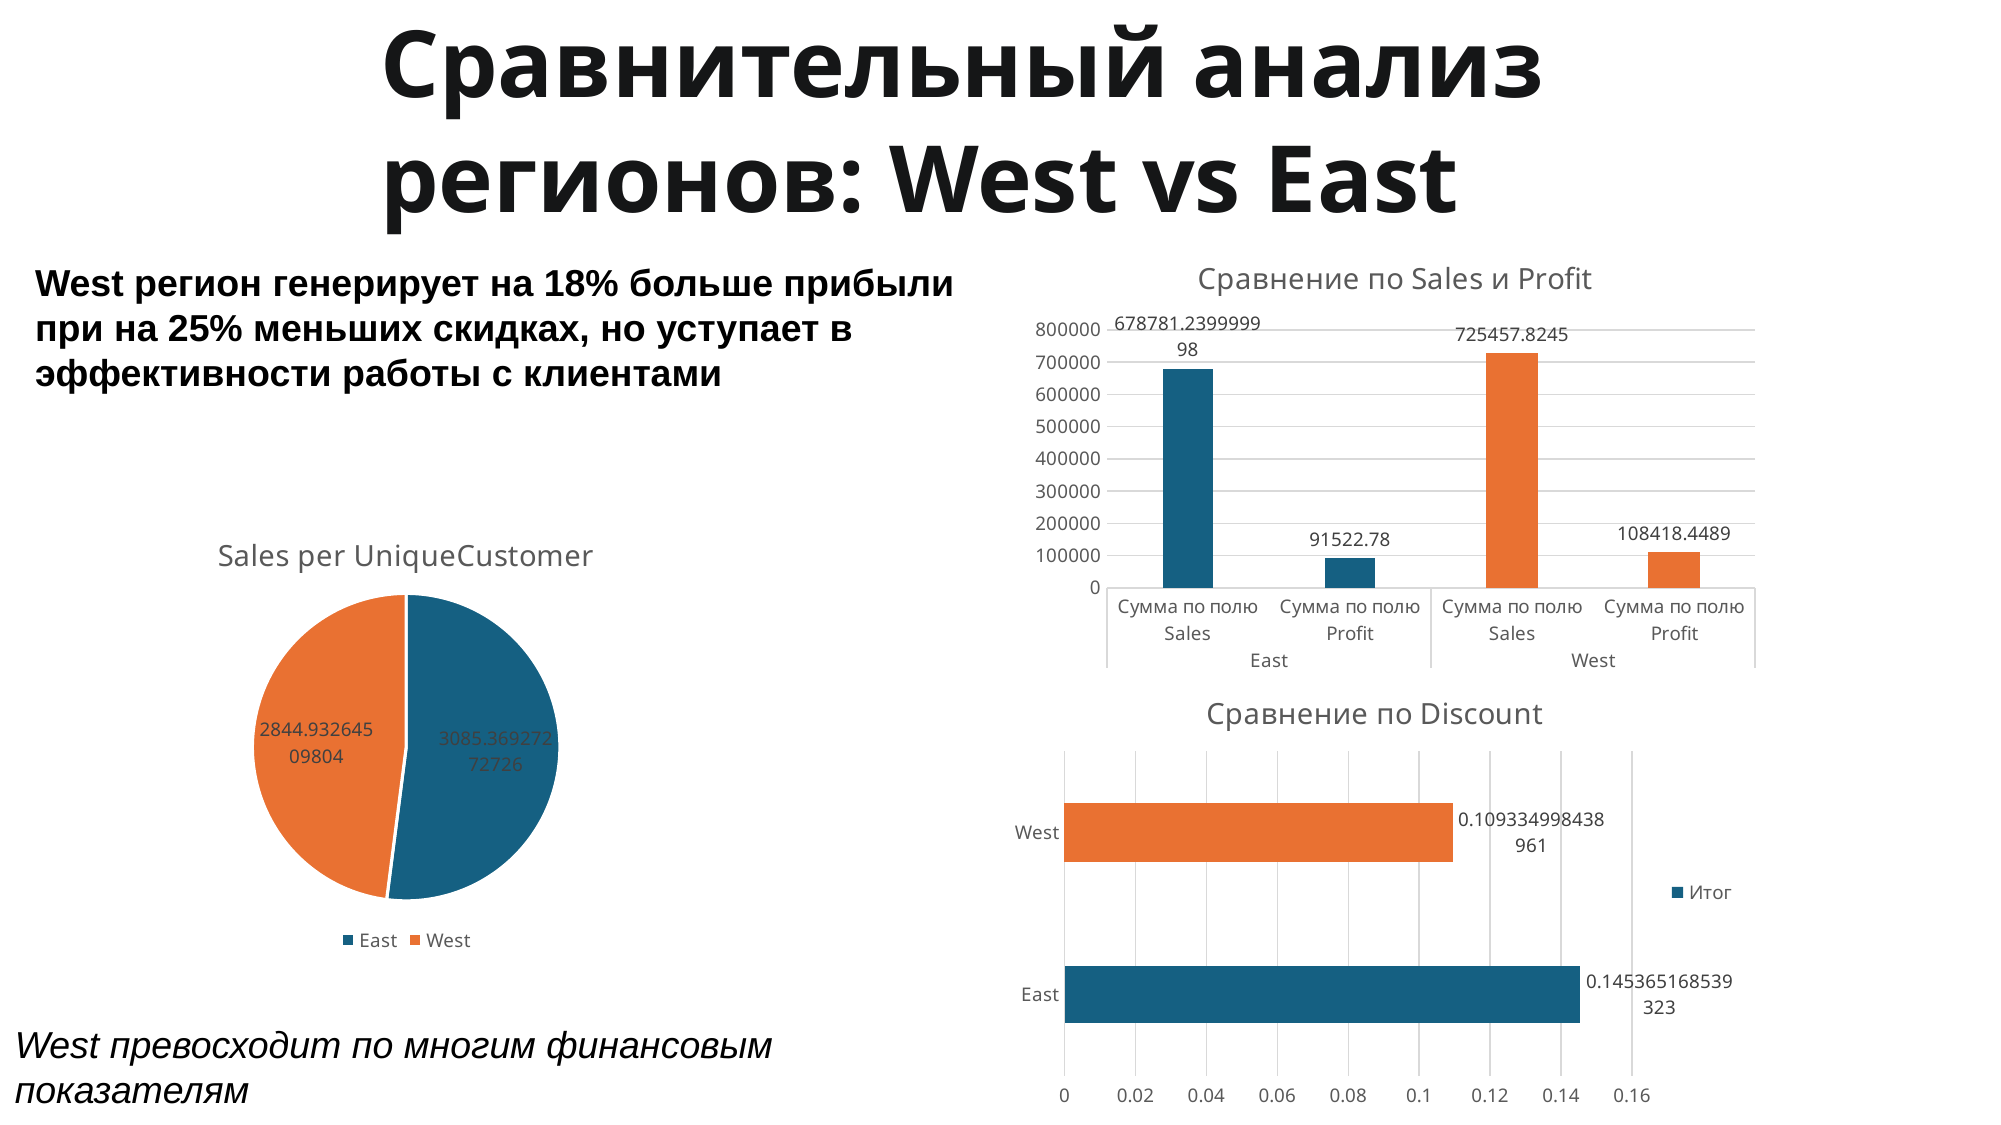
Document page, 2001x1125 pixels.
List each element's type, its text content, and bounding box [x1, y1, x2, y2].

chart [999, 231, 1771, 1118]
text_box Сравнительный анализ регионов: West vs East [380, 0, 1620, 233]
chart [30, 508, 782, 960]
text_box West превосходит по многим финансовым показателям [0, 1013, 1000, 1125]
text_box West регион генерирует на 18% больше прибыли при на 25% меньших скидках, но уступает в эффективности работы с клиентами [20, 251, 1019, 402]
